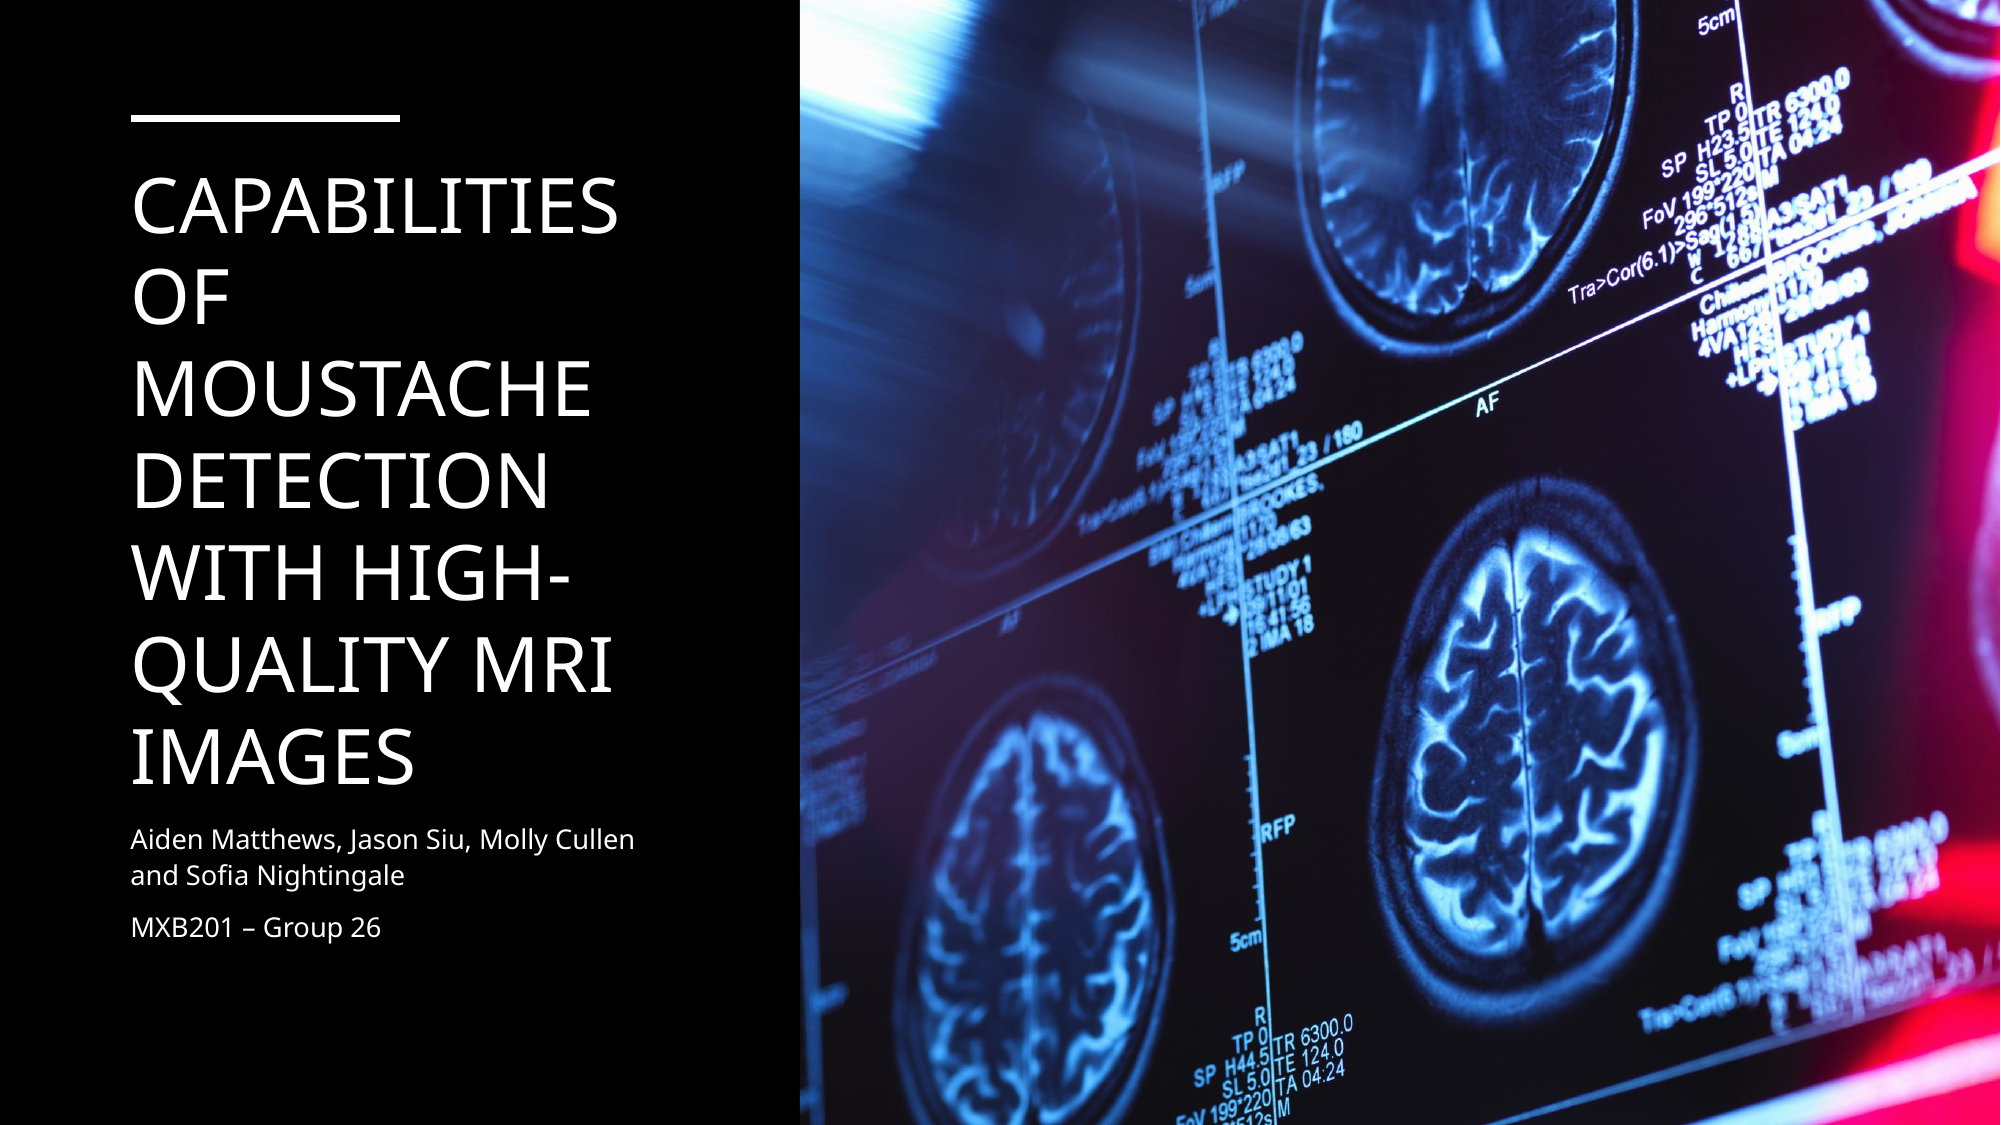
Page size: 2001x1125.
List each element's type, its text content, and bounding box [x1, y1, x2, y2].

subtitle Aiden Matthews, Jason Siu, Molly Cullen and Sofia Nightingale MXB201 – Group 26 [115, 811, 670, 951]
text_box [0, 0, 799, 1125]
picture [799, 0, 2000, 1125]
title Capabilities of Moustache Detection with High-quality MRI images [115, 149, 710, 812]
